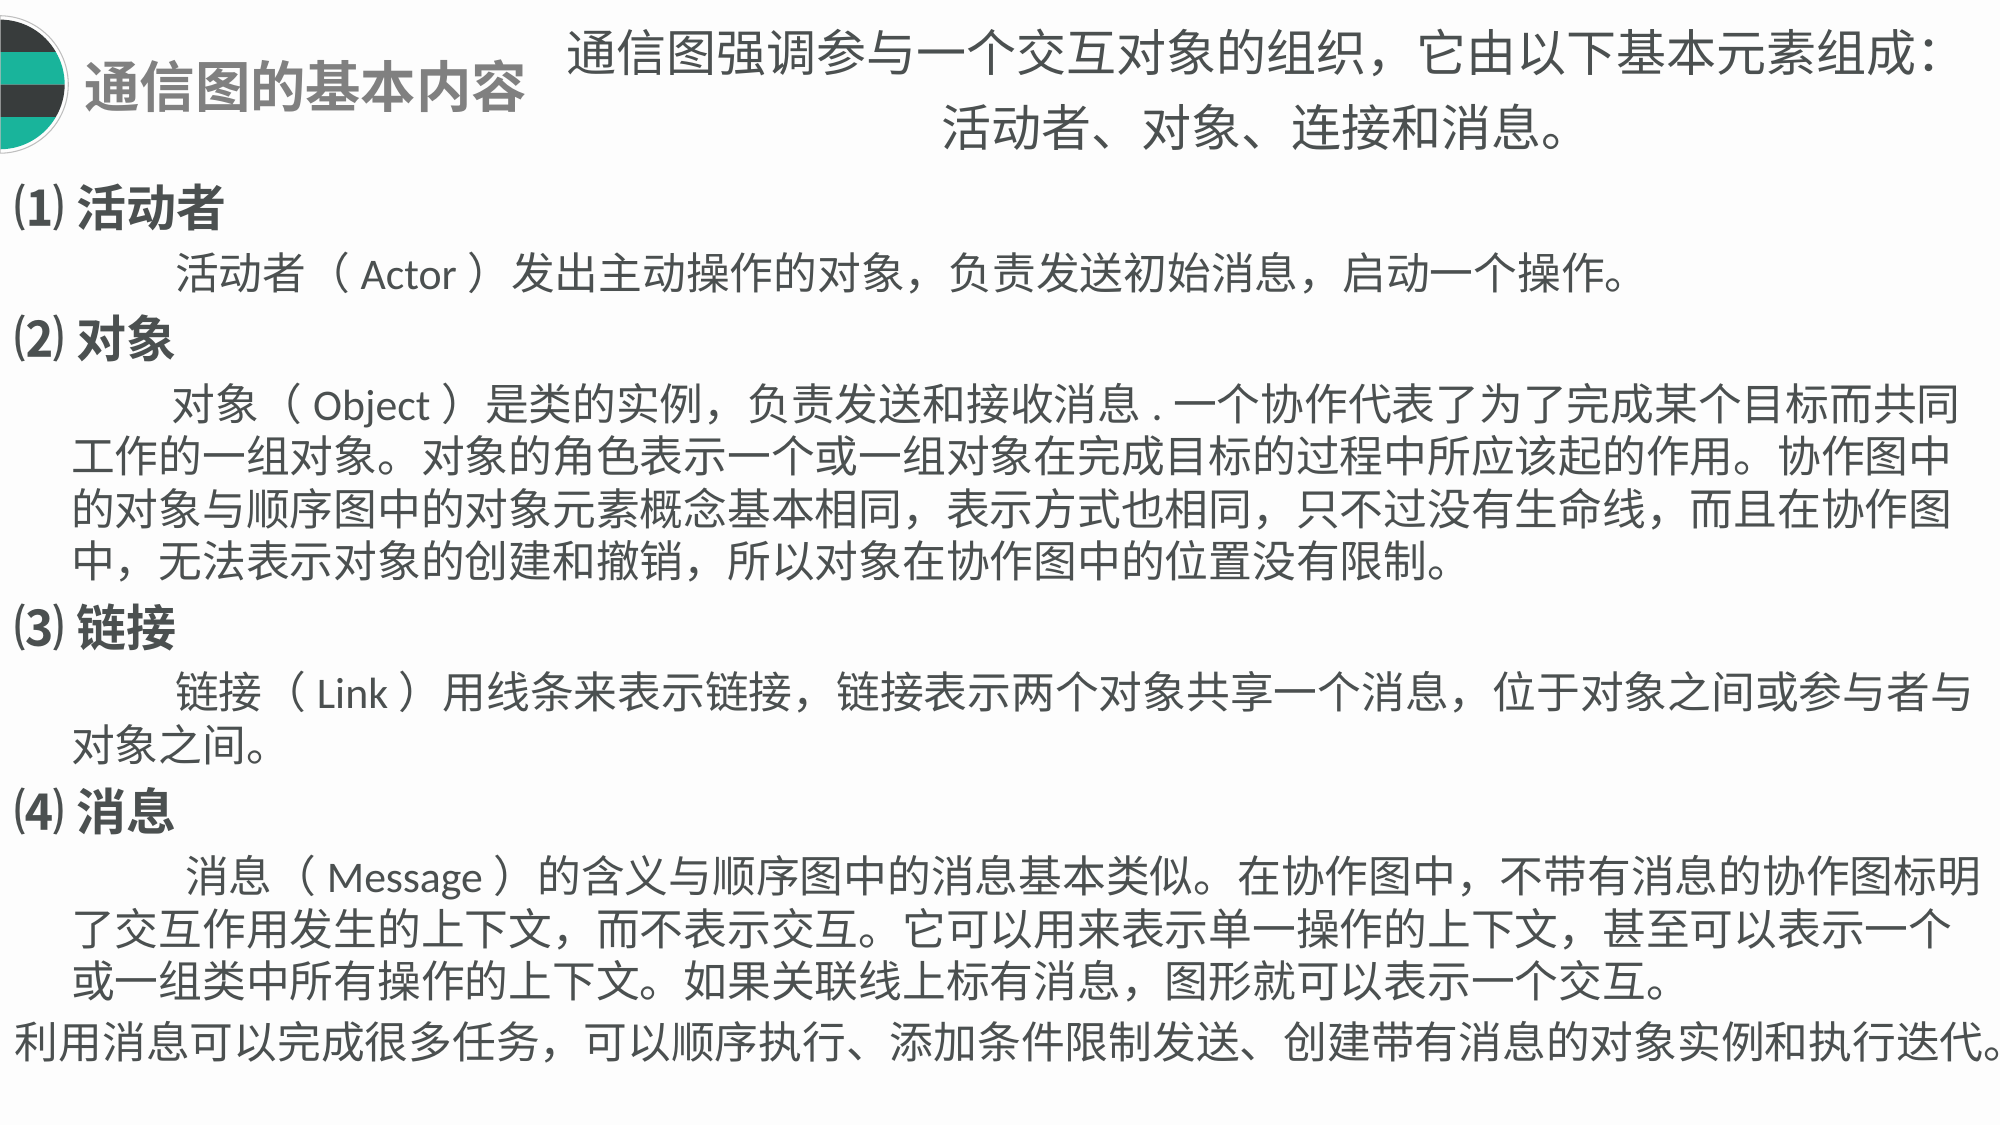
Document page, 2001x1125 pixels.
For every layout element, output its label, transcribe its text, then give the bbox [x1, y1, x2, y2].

text_box [78, 992, 1906, 1071]
text_box 通信图的基本内容 [84, 52, 345, 119]
text_box 通信图强调参与一个交互对象的组织，它由以下基本元素组成： 活动者、对象、连接和消息。 [345, 20, 2000, 169]
text_box ⑴活动者 活动者（Actor）发出主动操作的对象，负责发送初始消息，启动一个操作。 ⑵对象 对象（Object）是类的实例，负责发送和接收消息.一个协作代表了为了完成某个目标而共同工作的一组对象。对象的角色表示一个或一组对象在完成目标的过程中所应该起的作用。协作图中的对象与顺序图中的对象元素概念基本相同，表示方式也相同，只不过没有生命线，而且在协作图中，无法表示对象的创建和撤销，所以对象在协作图中的位置没有限制。 ⑶链接 链接（Link）用线条来表示链接，链接表示两个对象共享一个消息，位于对象之间或参与者与对象之间。 ⑷消息 消息（Message）的含义与顺序图中的消息基本类似。在协作图中，不带有消息的协作图标明了交互作用发生的上下文，而不表示交互。它可以用来表示单一操作的上下文，甚至可以表示一个或一组类中所有操作的上下文。如果关联线上标有消息，图形就可以表示一个交互。 利用消息可以完成很多任务，可以顺序执行、添加条件限制发送、创建带有消息的对象实例和执行迭代。 [0, 169, 2000, 1096]
